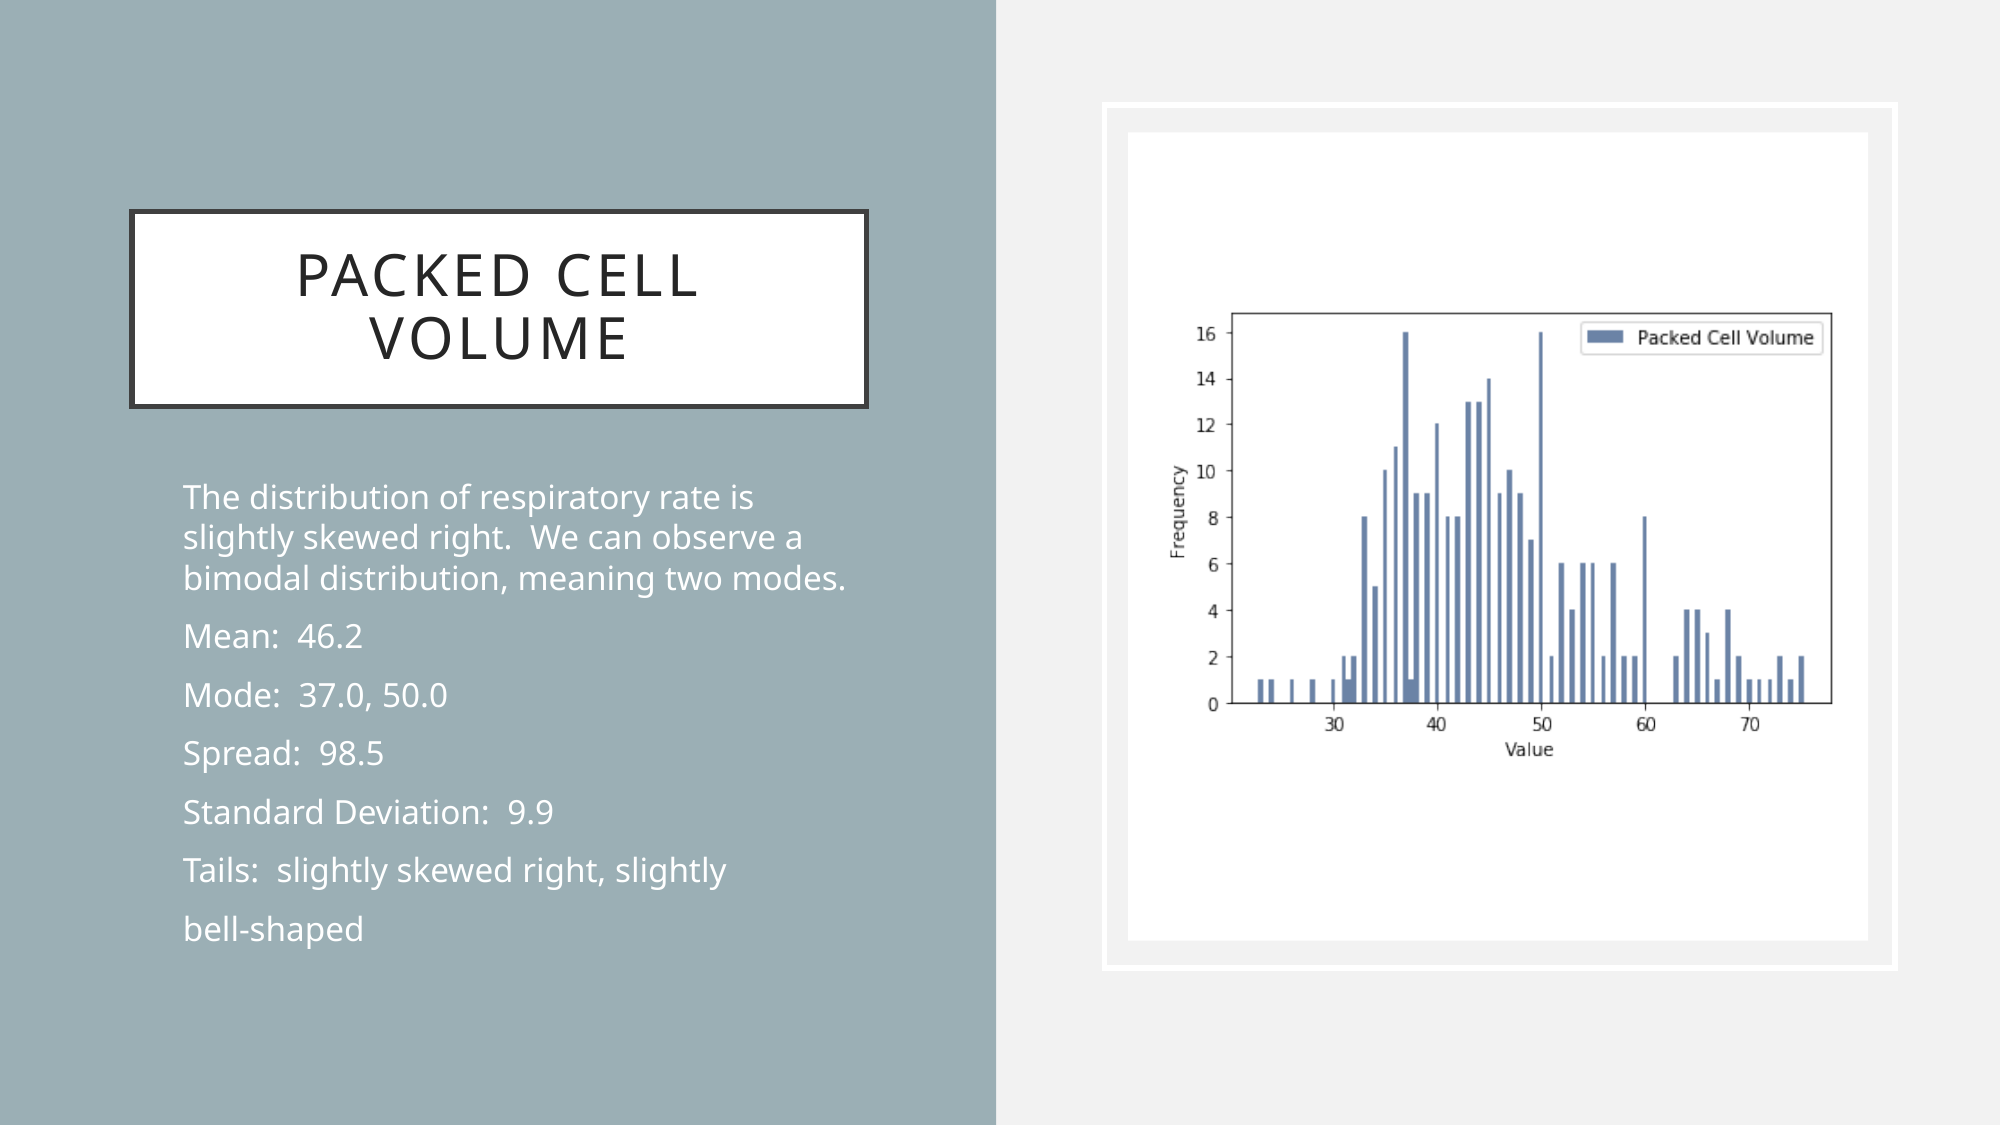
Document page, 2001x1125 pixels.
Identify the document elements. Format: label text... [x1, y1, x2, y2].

text_box [1127, 131, 1869, 942]
text_box [0, 0, 997, 1125]
picture [1158, 302, 1842, 771]
text_box [1103, 104, 1896, 969]
title Packed Cell Volume [129, 209, 869, 409]
list The distribution of respiratory rate is slightly skewed right. We can observe a bimodal distribution, meaning two modes. Mean: 46.2 Mode: 37.0, 50.0 Spread: 98.5 Standard Deviation: 9.9 Tails: slightly skewed right, slightly bell-shaped [131, 468, 867, 969]
